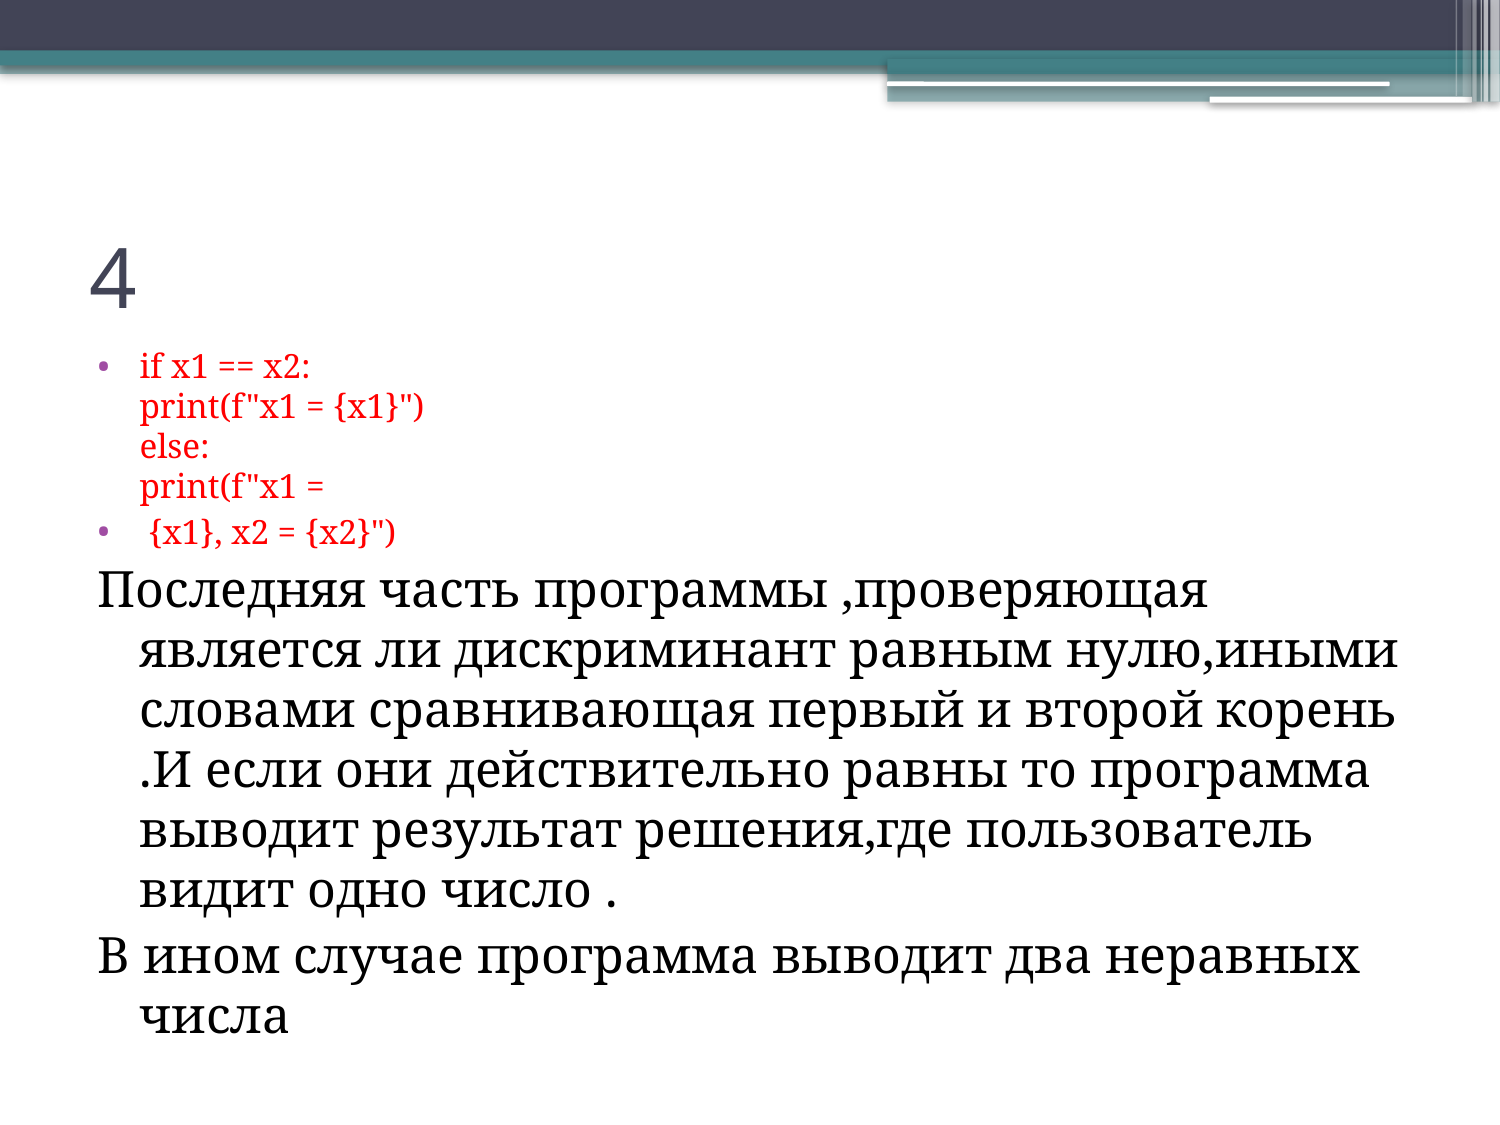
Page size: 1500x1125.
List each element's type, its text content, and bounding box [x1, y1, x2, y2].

list if x1 == x2: print(f"x1 = {x1}") else: print(f"x1 = {x1}, x2 = {x2}") Последняя часть программы ,проверяющая является ли дискриминант равным нулю,иными словами сравнивающая первый и второй корень .И если они действительно равны то программа выводит результат решения,где пользователь видит одно число . В ином случае программа выводит два неравных числа [64, 338, 1425, 1079]
title 4 [75, 187, 1425, 338]
